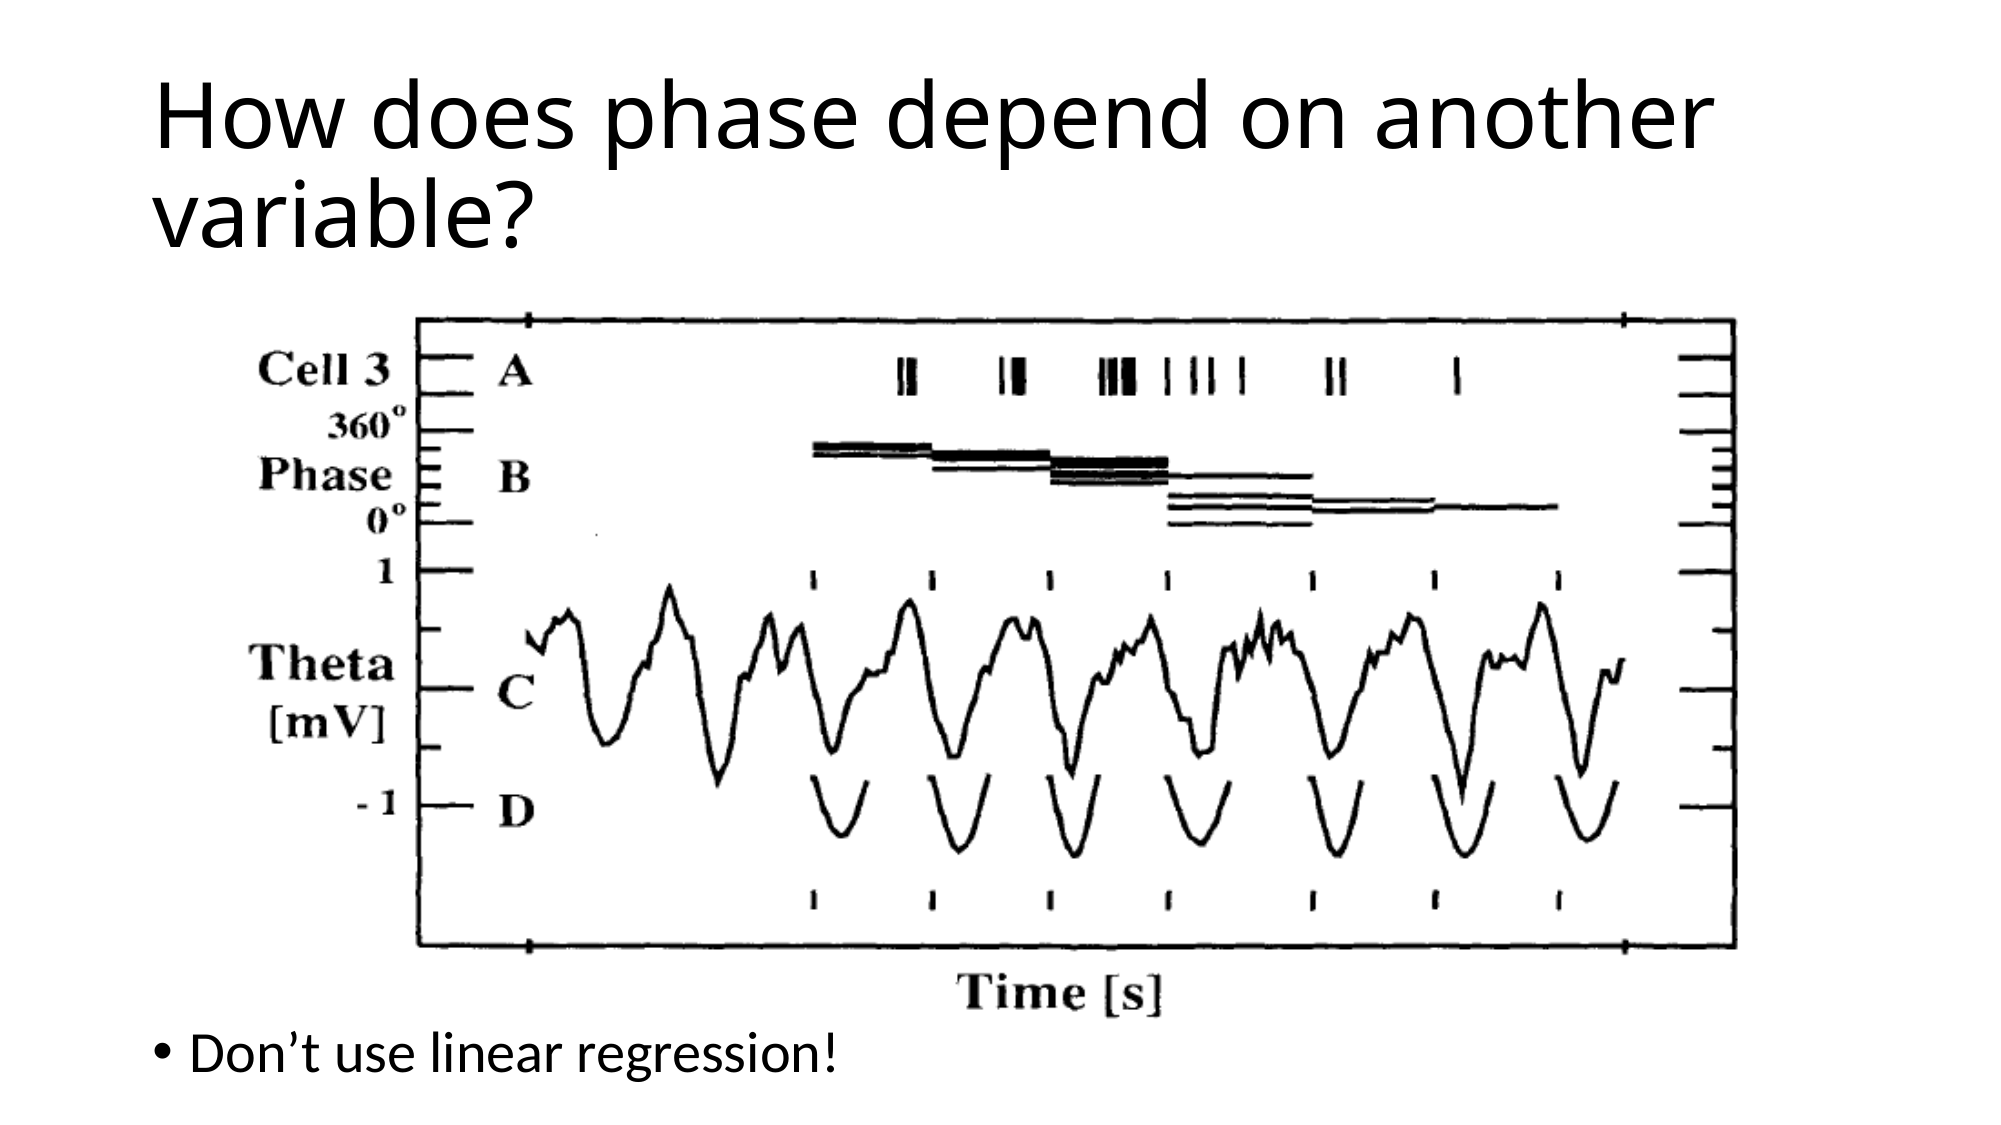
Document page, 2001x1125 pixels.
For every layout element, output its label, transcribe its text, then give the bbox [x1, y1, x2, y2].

picture [125, 263, 1796, 1028]
list Don’t use linear regression! [137, 1014, 1863, 1098]
title How does phase depend on another variable? [137, 59, 1863, 278]
